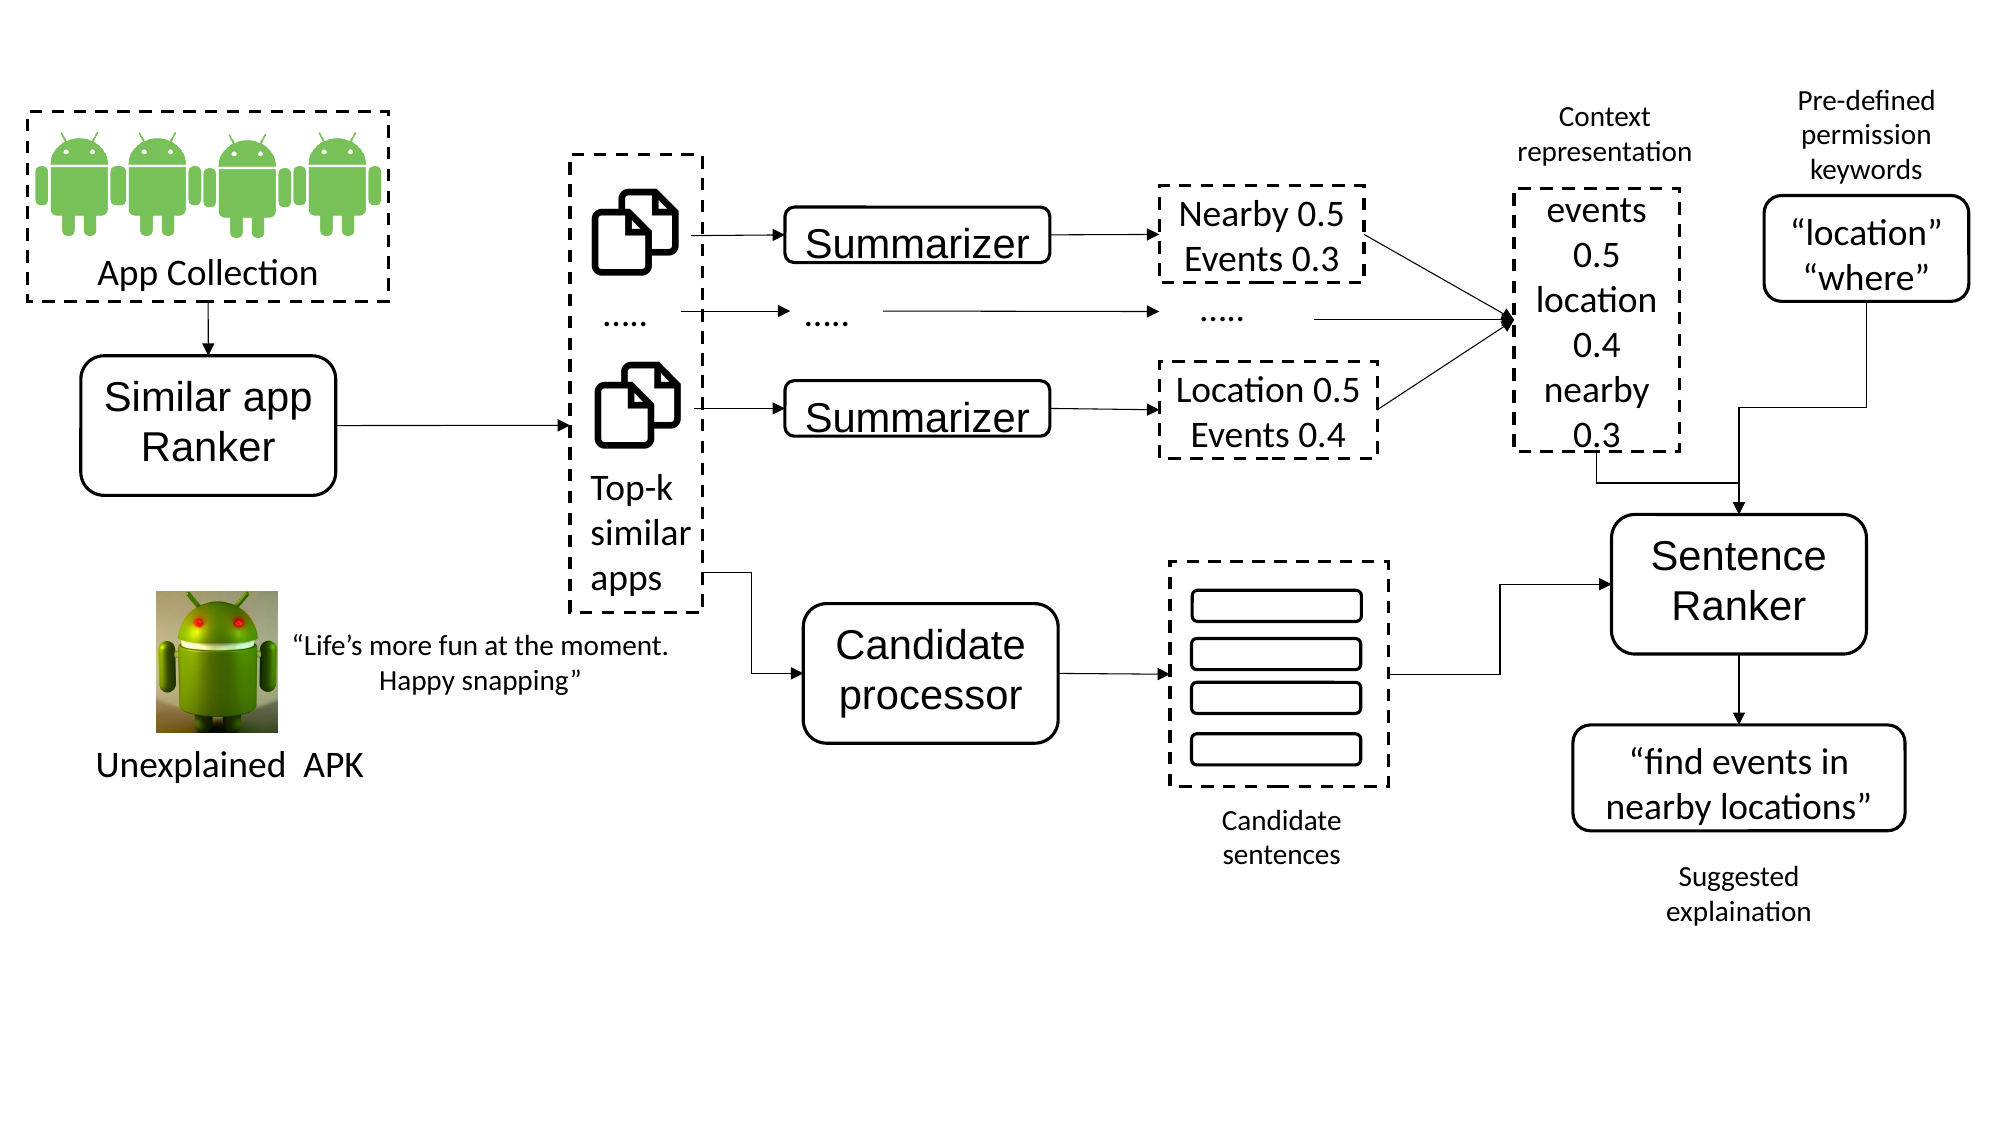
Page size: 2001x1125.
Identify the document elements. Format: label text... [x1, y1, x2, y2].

text_box Sentence Ranker [1611, 514, 1867, 655]
text_box “location” “where” [1764, 195, 1969, 302]
text_box Nearby 0.5 Events 0.3 [1158, 185, 1365, 284]
text_box [1169, 561, 1389, 788]
text_box Summarizer [784, 380, 1050, 437]
text_box “find events in nearby locations” [1572, 724, 1906, 831]
text_box [27, 111, 390, 141]
text_box Candidate sentences [1169, 793, 1394, 878]
text_box “Life’s more fun at the moment. Happy snapping” [278, 619, 699, 704]
text_box [1191, 638, 1361, 670]
text_box Similar app Ranker [80, 355, 336, 496]
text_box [1364, 234, 1515, 319]
text_box Candidate processor [803, 603, 1059, 744]
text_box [1377, 319, 1515, 410]
picture [588, 355, 694, 462]
text_box Unexplained APK [80, 733, 380, 793]
picture [27, 132, 389, 238]
text_box ….. [790, 281, 884, 341]
text_box [1192, 590, 1362, 622]
text_box ….. [588, 289, 682, 341]
text_box [27, 233, 390, 302]
picture [585, 182, 692, 289]
text_box App Collection [82, 240, 334, 301]
text_box Summarizer [784, 207, 1050, 263]
text_box Pre-defined permission keywords [1754, 73, 1979, 194]
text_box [1388, 584, 1612, 675]
picture [156, 591, 278, 734]
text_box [1696, 344, 1910, 472]
text_box Top-k similar apps [575, 455, 725, 606]
text_box Location 0.5 Events 0.4 [1158, 360, 1378, 459]
text_box [1191, 733, 1361, 765]
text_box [1636, 411, 1700, 555]
text_box ….. [1185, 276, 1279, 336]
text_box Context representation [1493, 89, 1717, 175]
text_box Suggested explaination [1627, 849, 1851, 935]
text_box events 0.5 location 0.4 nearby 0.3 [1513, 187, 1681, 453]
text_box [702, 572, 804, 674]
text_box [569, 154, 703, 614]
text_box [1191, 682, 1361, 714]
